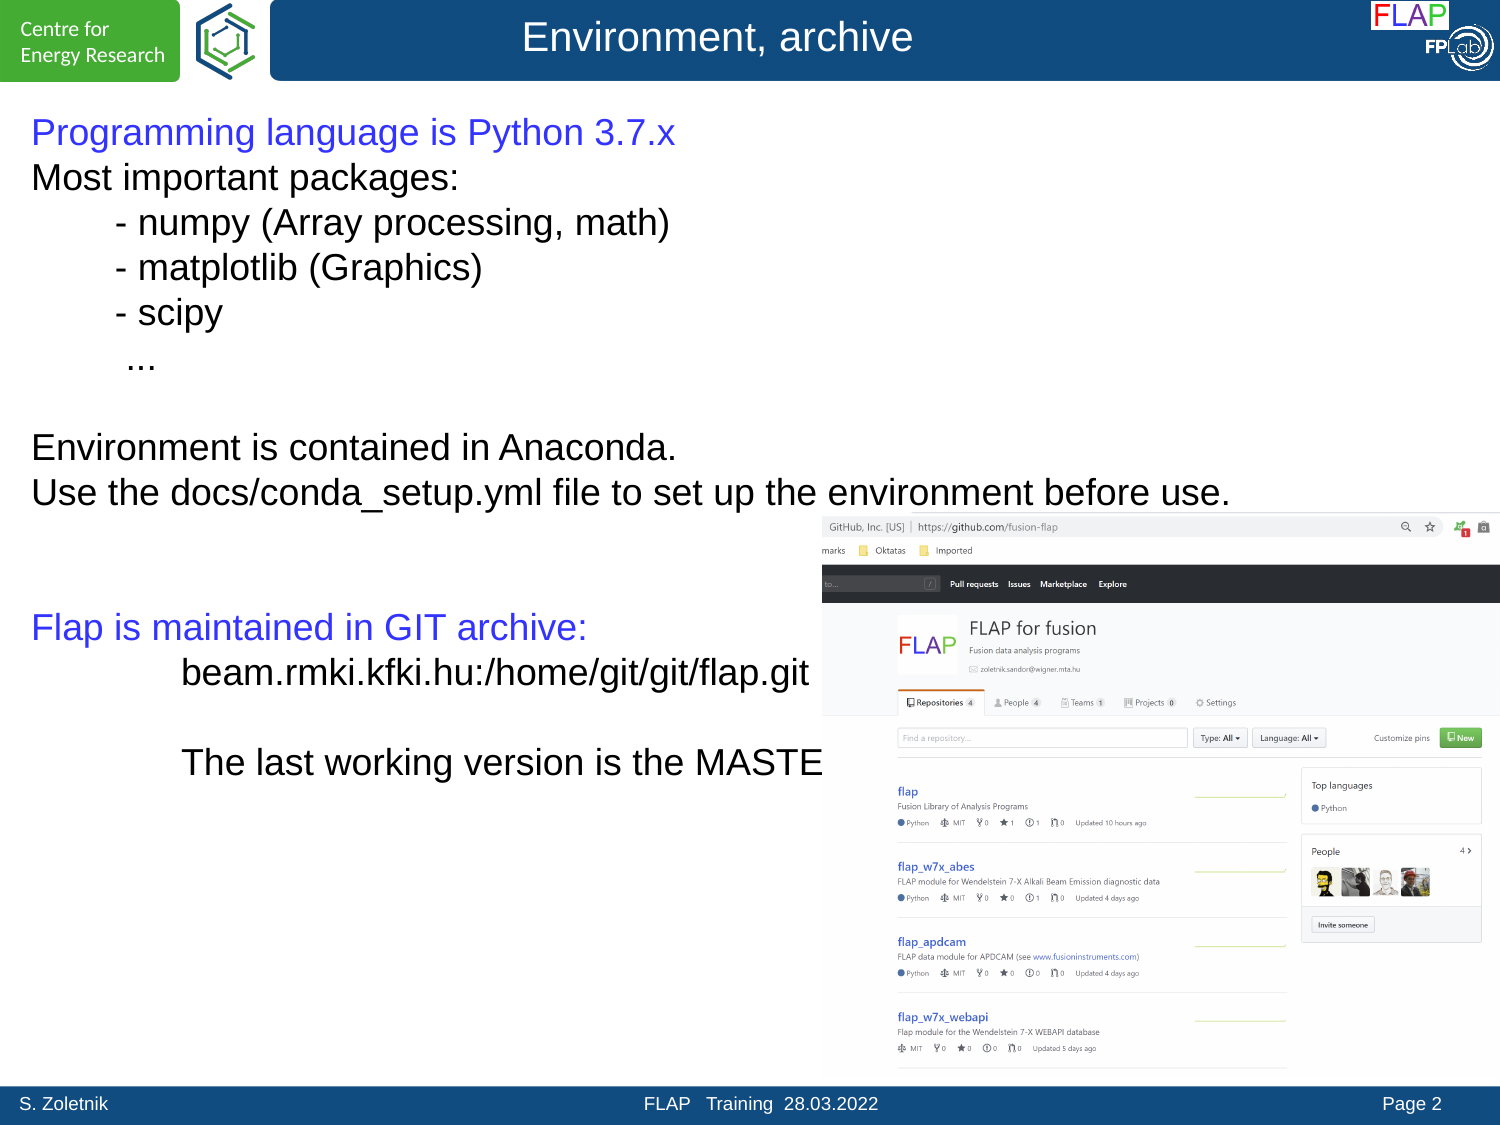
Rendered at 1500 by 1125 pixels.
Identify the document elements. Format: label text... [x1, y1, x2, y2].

text_box Environment, archive [267, 8, 1169, 62]
picture [821, 512, 1500, 1078]
text_box Programming language is Python 3.7.x Most important packages: - numpy (Array processing, math) - matplotlib (Graphics) - scipy ... Environment is contained in Anaconda. Use the docs/conda_setup.yml file to set up the environment before use. Flap is maintained in GIT archive: beam.rmki.kfki.hu:/home/git/git/flap.git The last working version is the MASTER [16, 100, 1500, 971]
picture [0, 0, 180, 82]
picture [196, 3, 255, 80]
picture [270, 0, 1500, 81]
